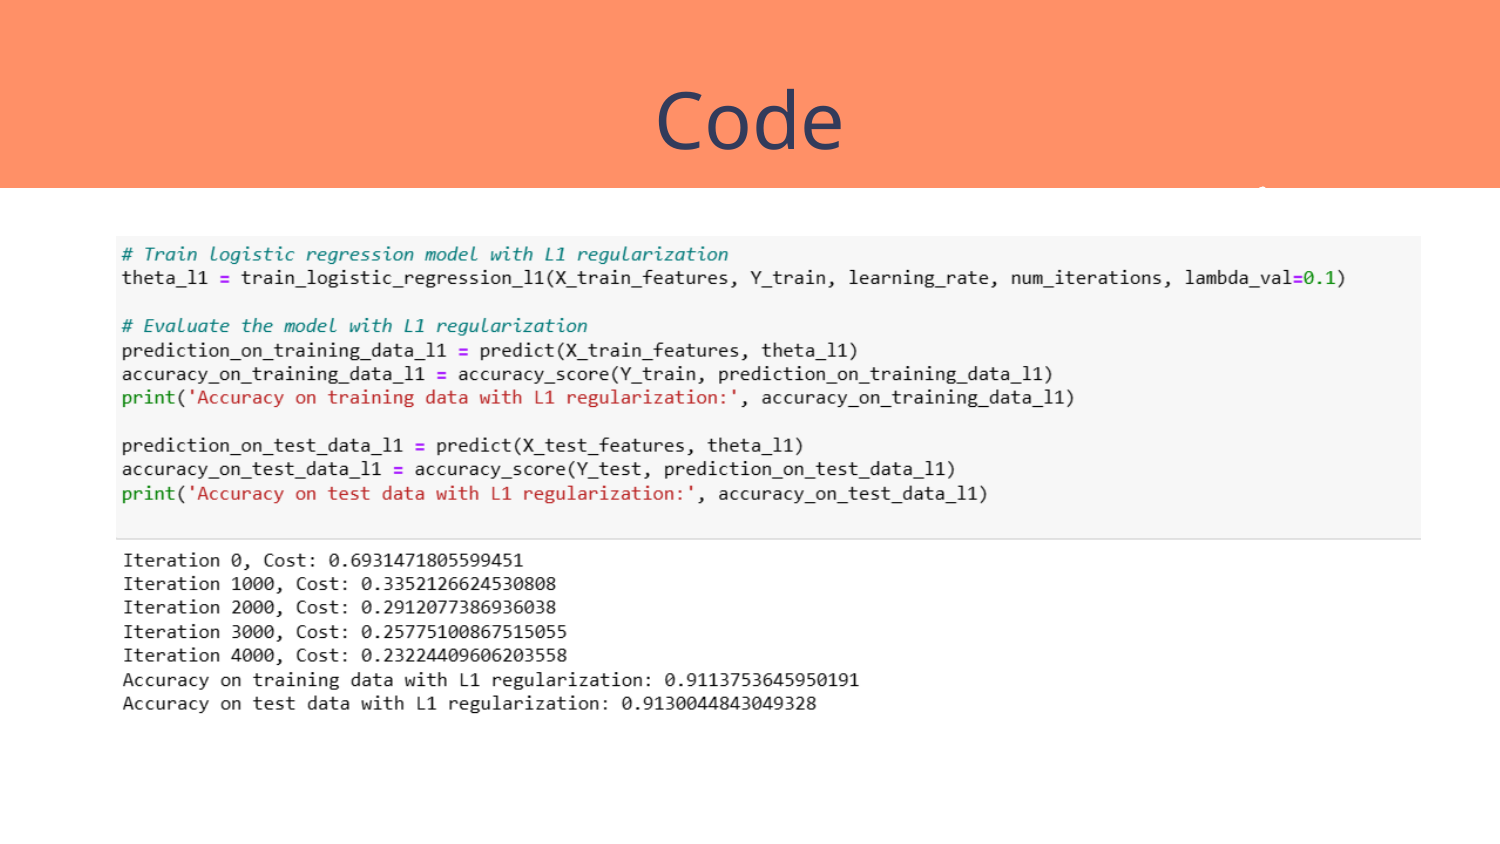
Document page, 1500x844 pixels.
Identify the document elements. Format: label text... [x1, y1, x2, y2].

title Code [116, 55, 1383, 172]
picture [116, 235, 1421, 740]
